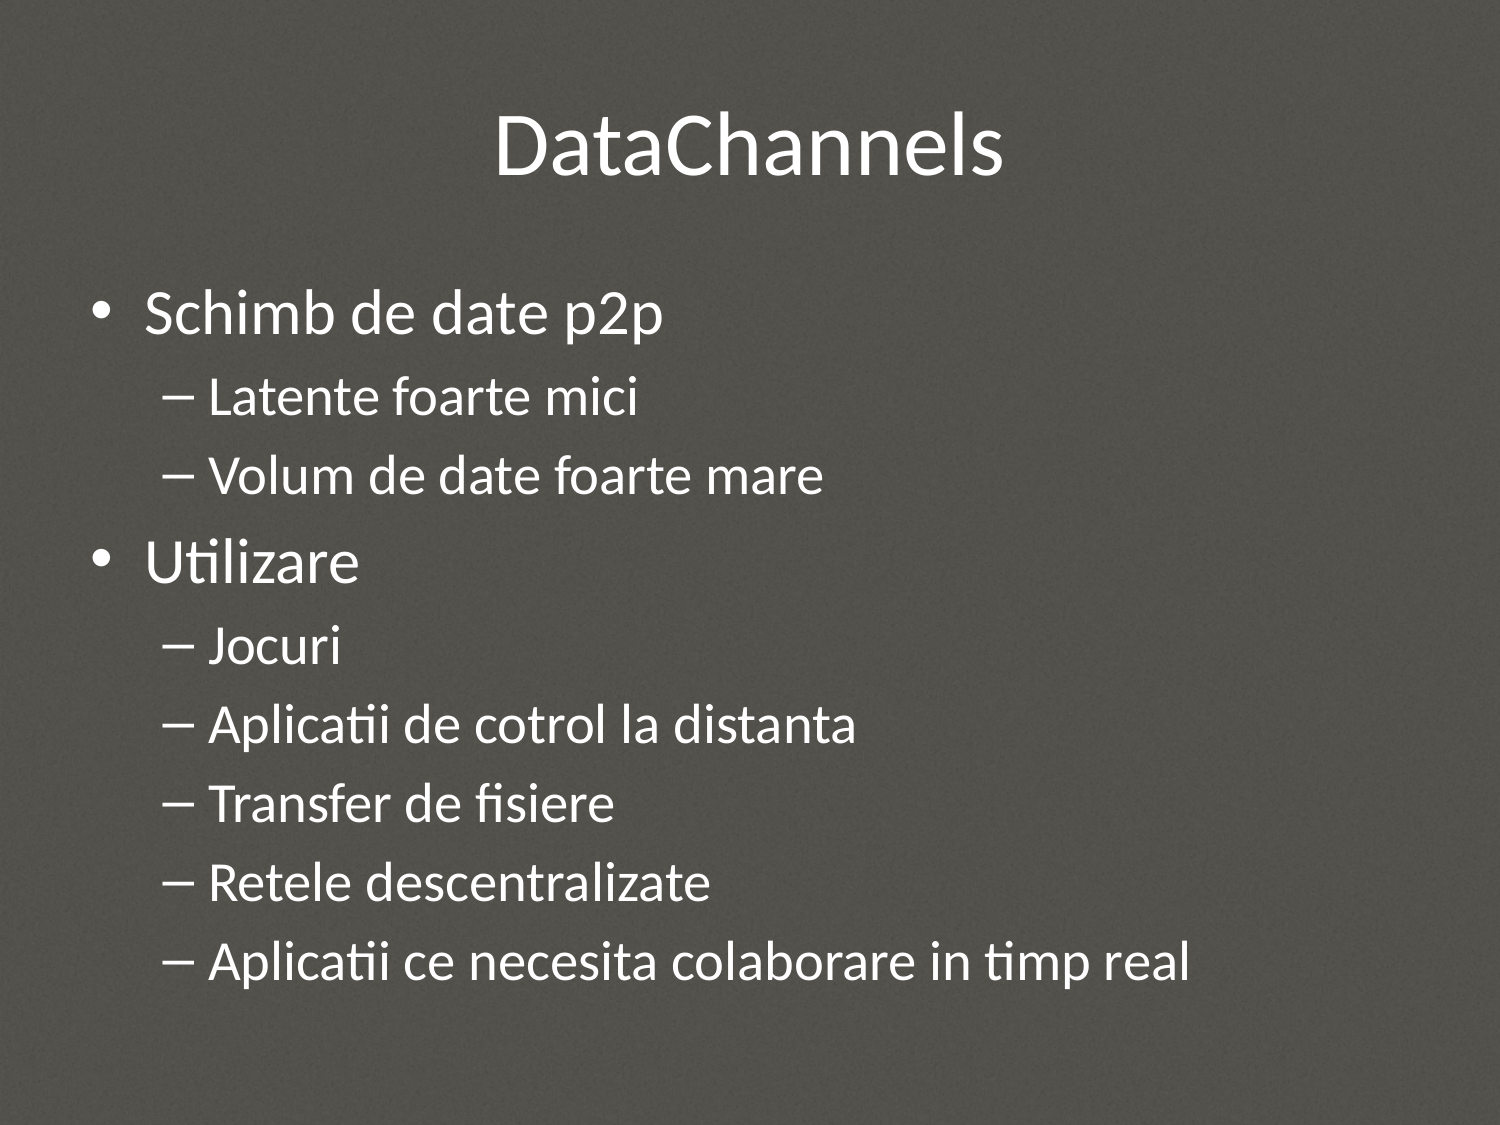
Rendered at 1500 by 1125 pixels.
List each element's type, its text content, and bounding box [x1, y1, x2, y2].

list Schimb de date p2p Latente foarte mici Volum de date foarte mare Utilizare Jocuri Aplicatii de cotrol la distanta Transfer de fisiere Retele descentralizate Aplicatii ce necesita colaborare in timp real [75, 262, 1425, 1005]
title DataChannels [75, 45, 1425, 233]
